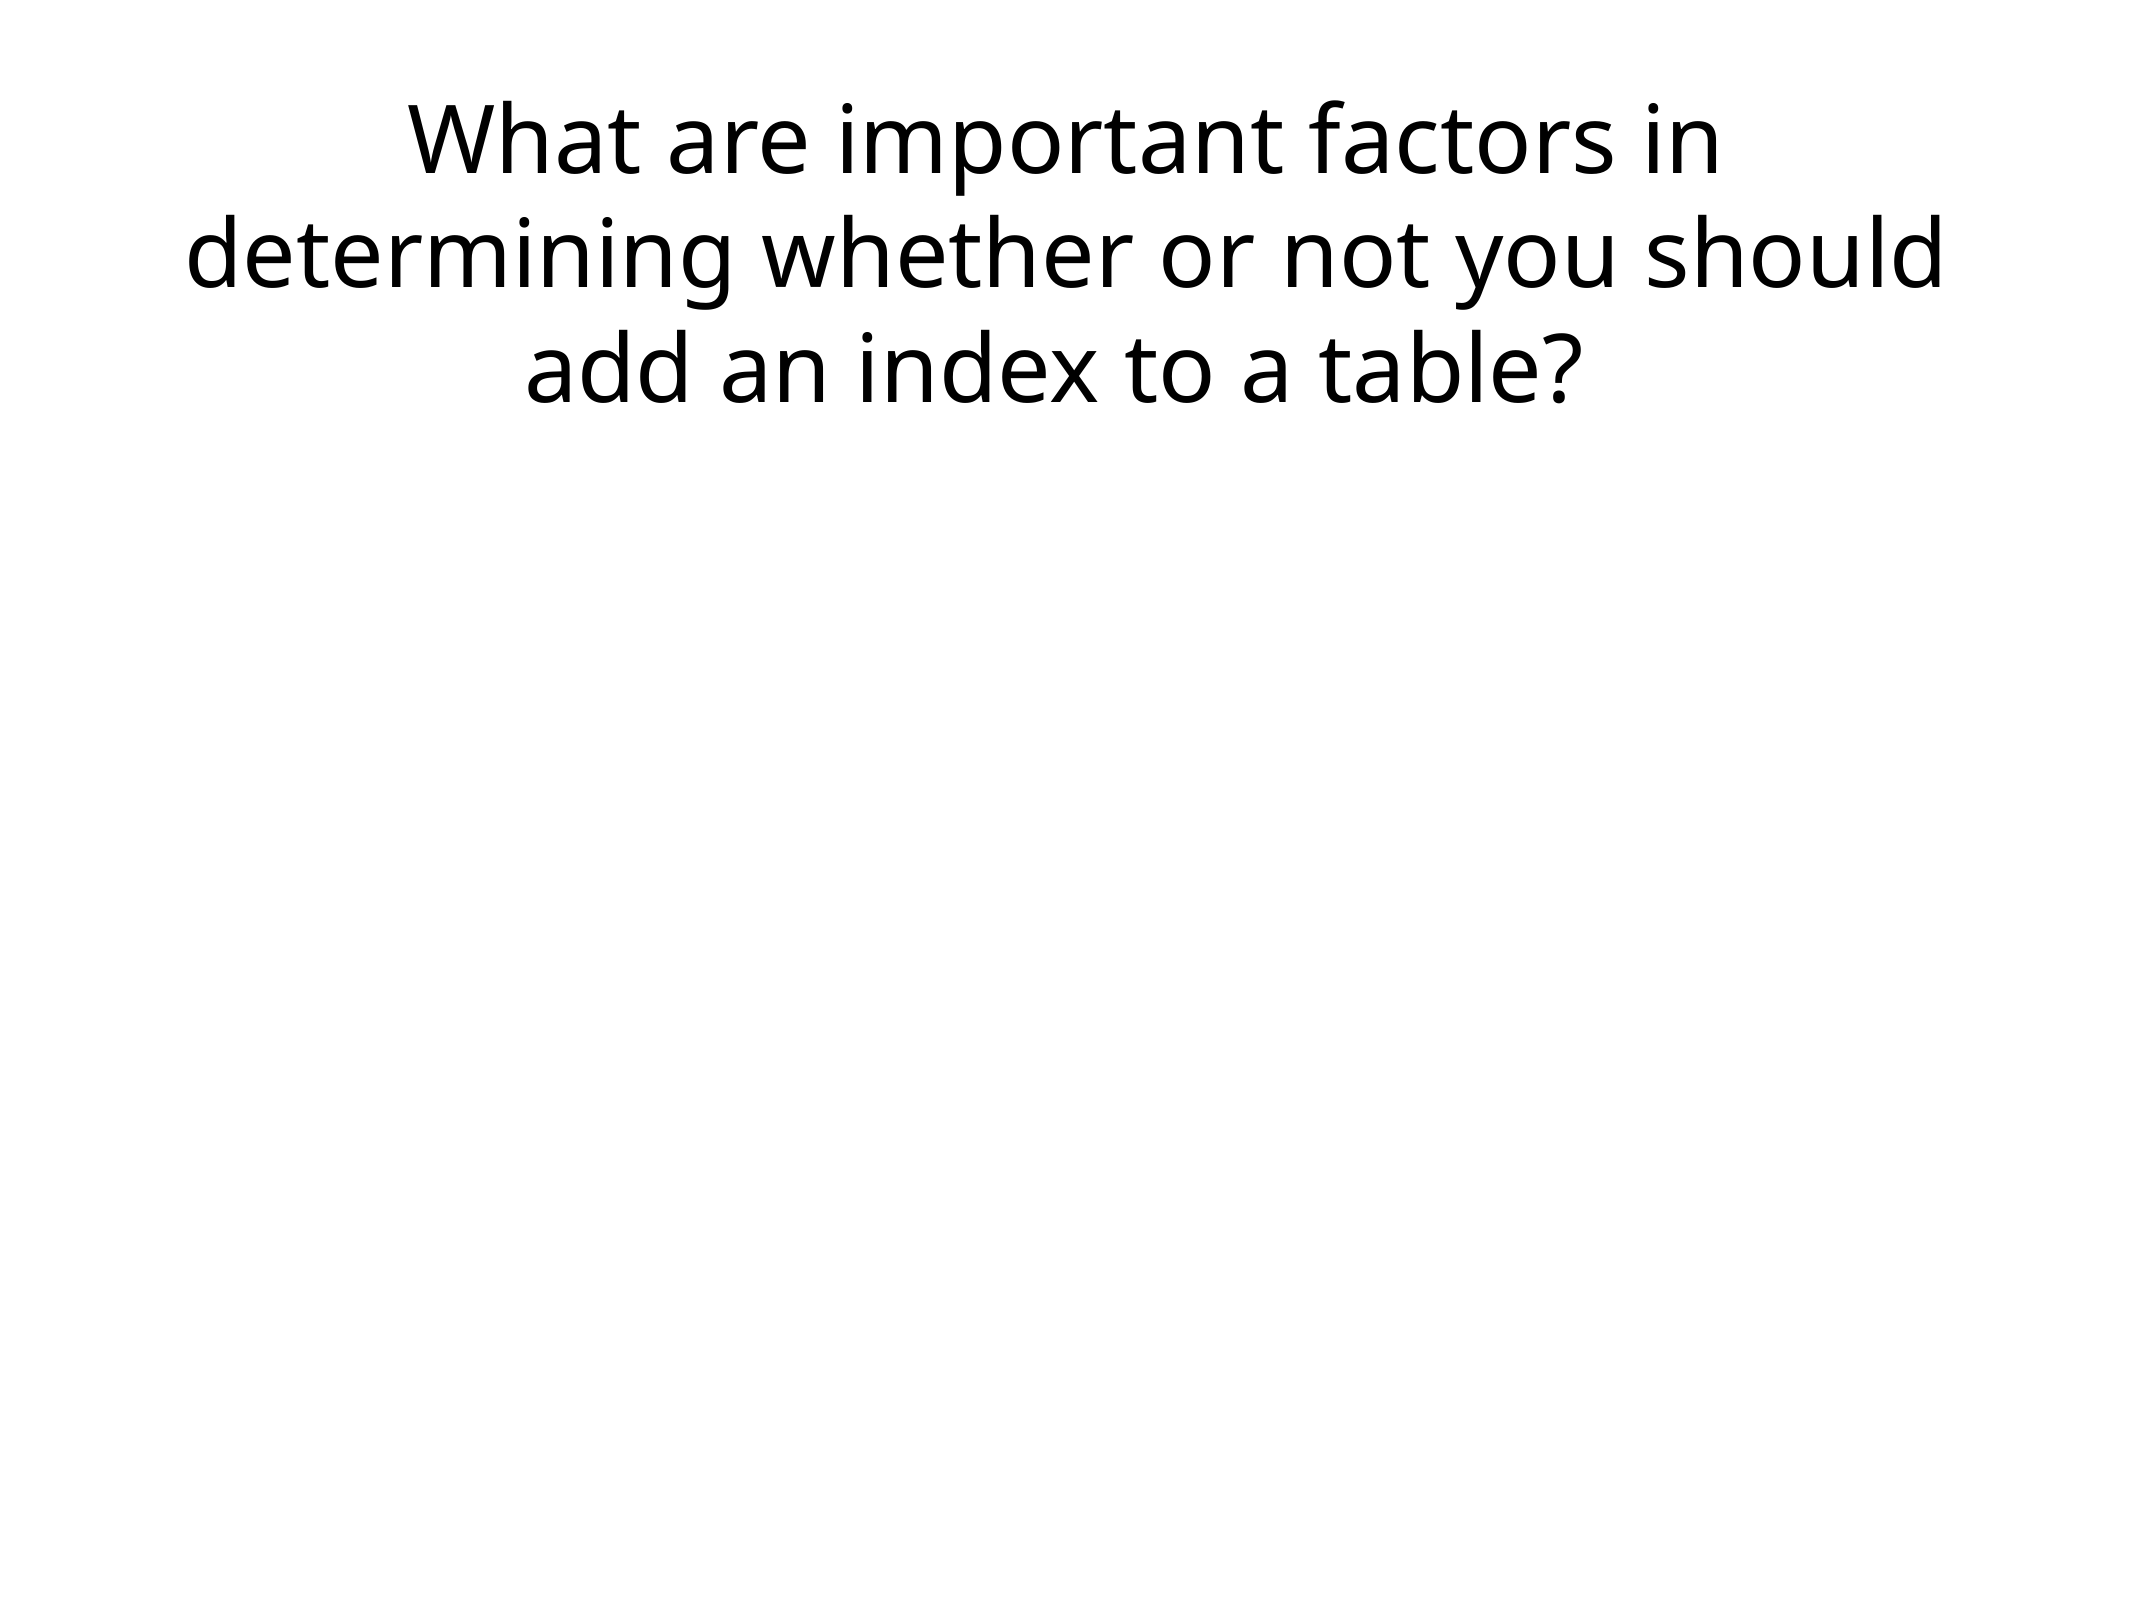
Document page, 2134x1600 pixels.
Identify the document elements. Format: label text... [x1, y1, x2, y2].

title What are important factors in determining whether or not you should add an index to a table? [155, 72, 1978, 428]
